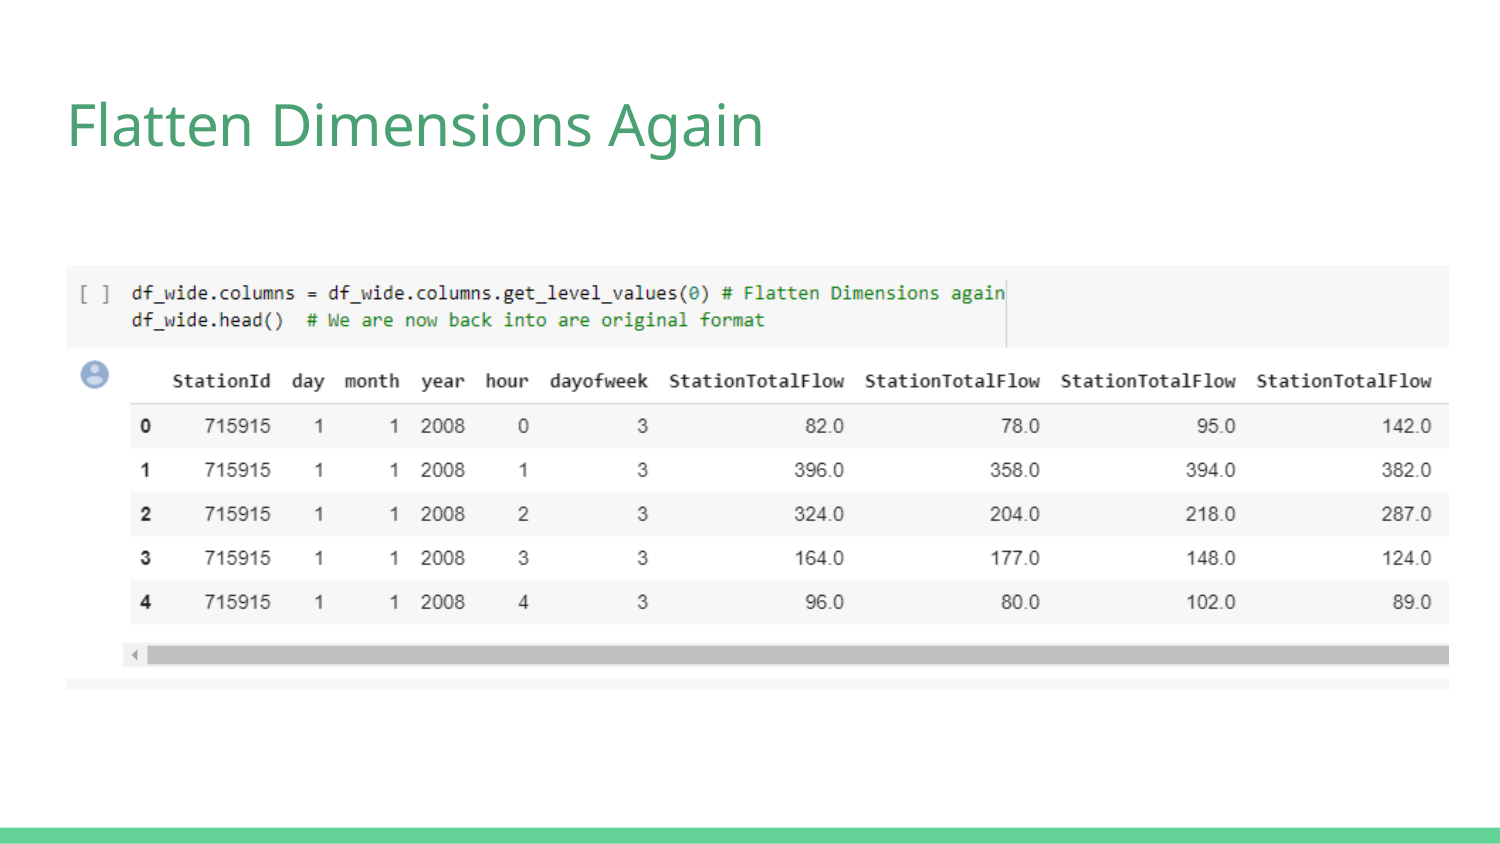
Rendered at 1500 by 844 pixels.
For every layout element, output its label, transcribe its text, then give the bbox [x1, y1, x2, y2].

title Flatten Dimensions Again [51, 72, 1449, 167]
picture [50, 256, 1450, 691]
